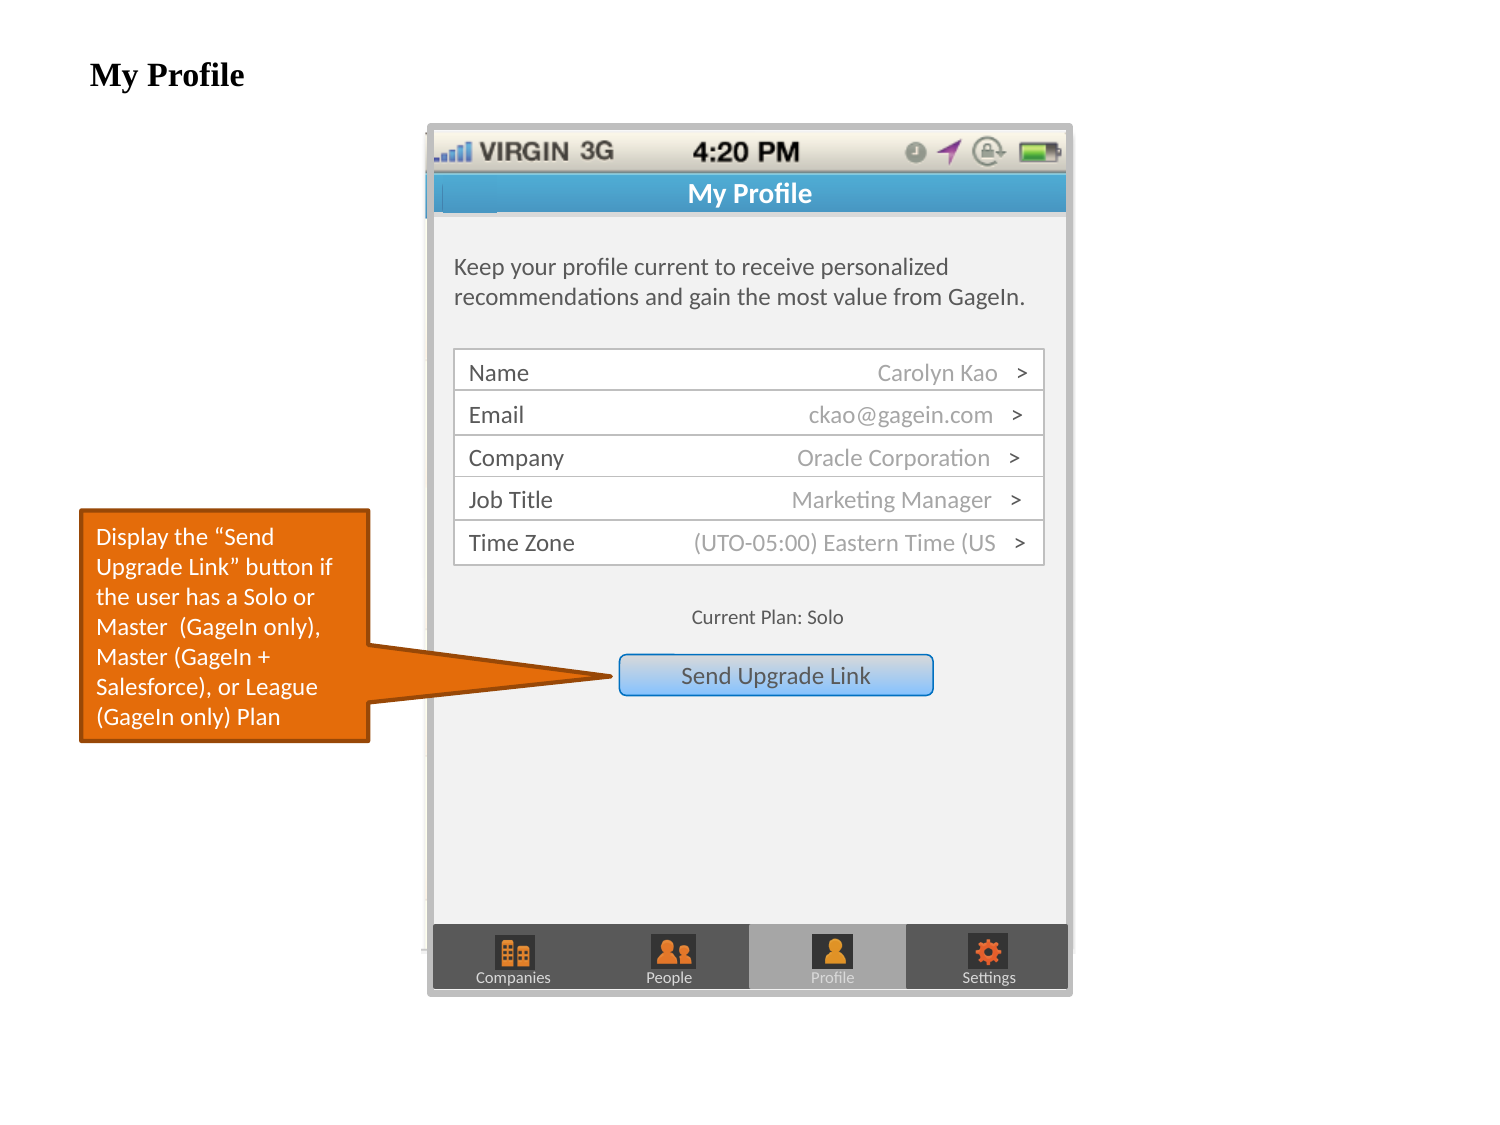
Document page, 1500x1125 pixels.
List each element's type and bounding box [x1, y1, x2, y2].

picture [421, 124, 1079, 971]
text_box [75, 45, 775, 101]
text_box [79, 508, 421, 744]
text_box [428, 954, 1071, 996]
